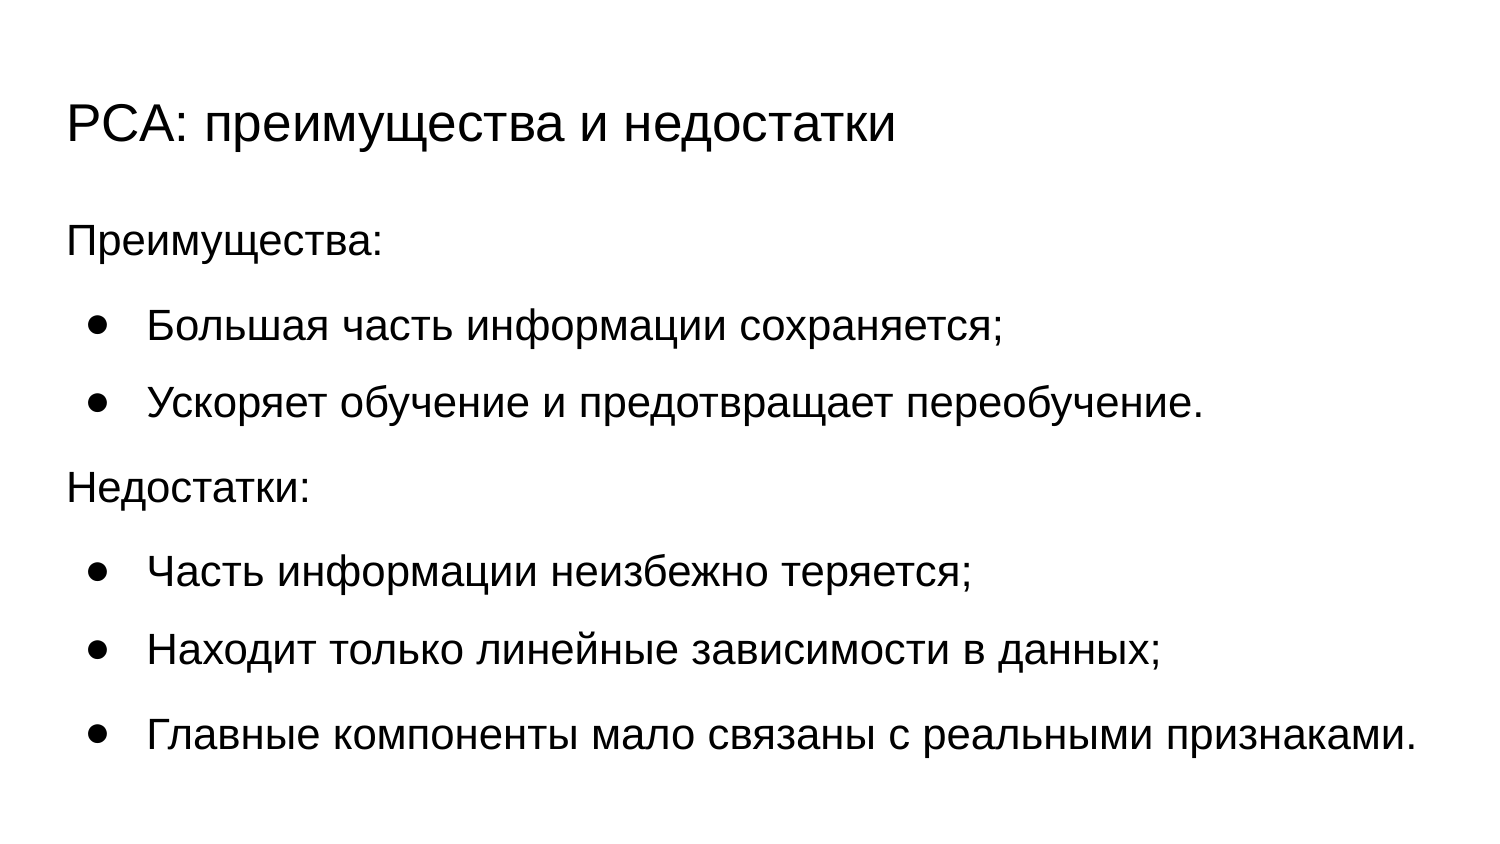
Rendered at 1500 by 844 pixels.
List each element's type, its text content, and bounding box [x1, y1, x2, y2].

title PCA: преимущества и недостатки [51, 72, 1449, 167]
list Преимущества: Большая часть информации сохраняется; Ускоряет обучение и предотвращает переобучение. Недостатки: Часть информации неизбежно теряется; Находит только линейные зависимости в данных; Главные компоненты мало связаны с реальными признаками. [51, 189, 1449, 783]
